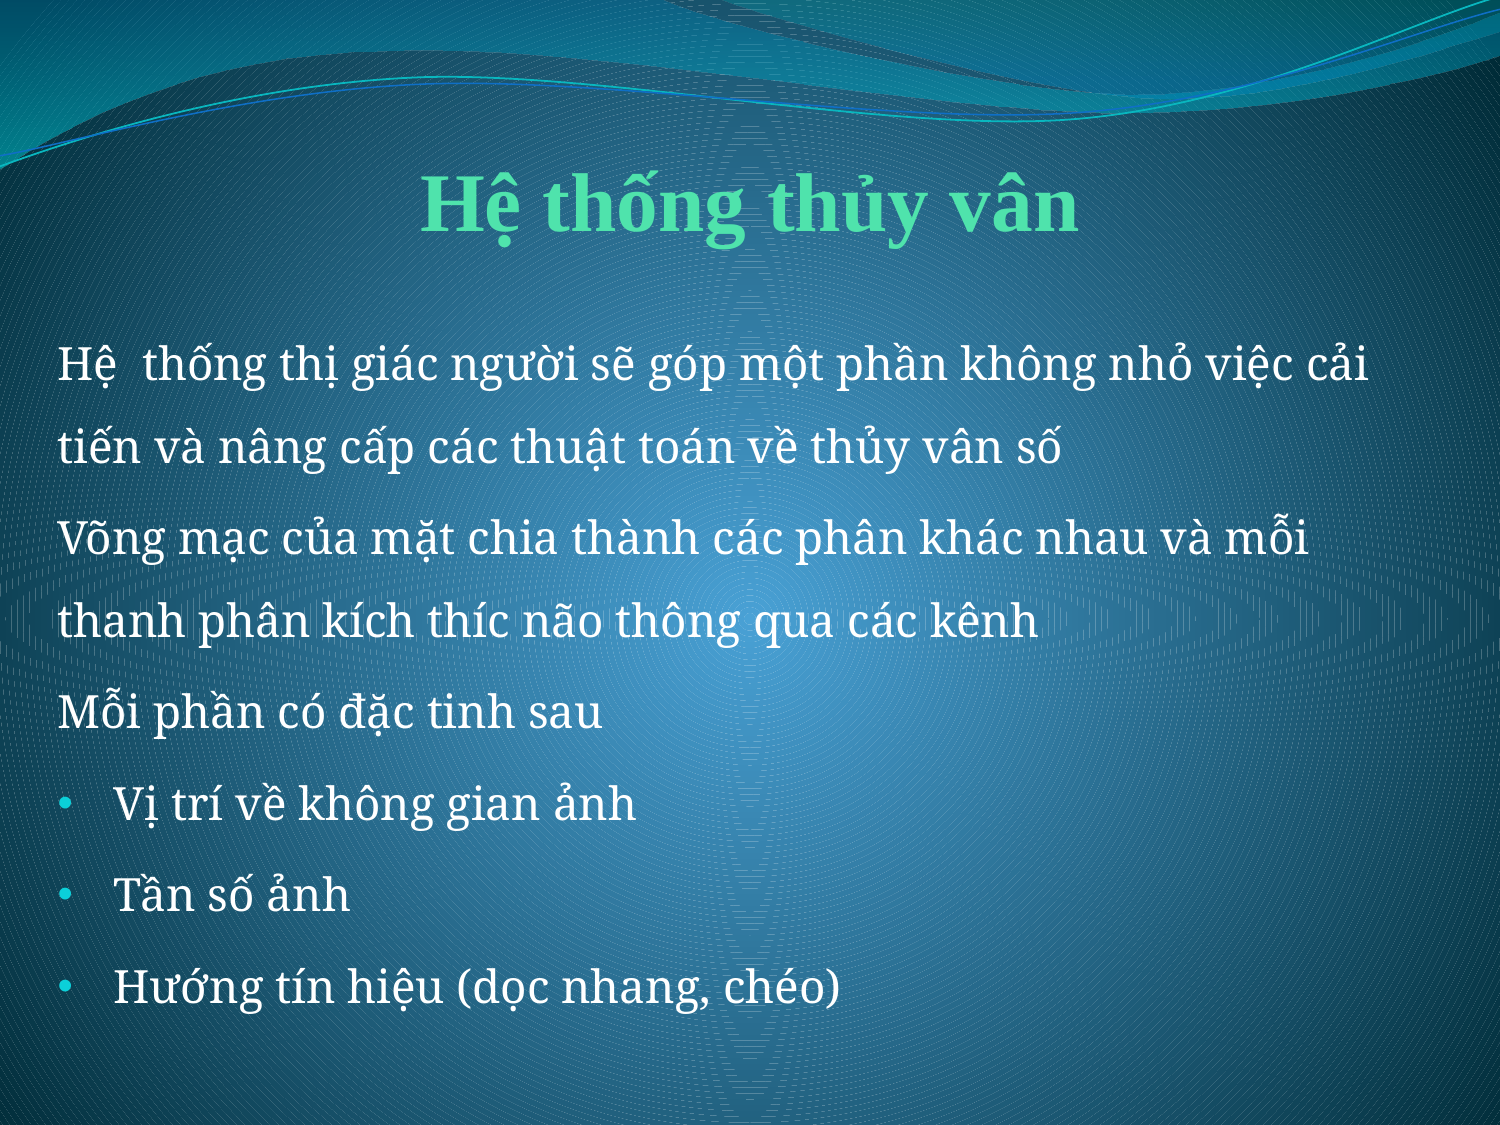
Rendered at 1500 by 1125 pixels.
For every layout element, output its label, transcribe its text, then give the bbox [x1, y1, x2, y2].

list Hệ thống thị giác người sẽ góp một phần không nhỏ việc cải tiến và nâng cấp các thuật toán về thủy vân số Võng mạc của mặt chia thành các phân khác nhau và mỗi thanh phân kích thíc não thông qua các kênh Mỗi phần có đặc tinh sau Vị trí về không gian ảnh Tần số ảnh Hướng tín hiệu (dọc nhang, chéo) [50, 299, 1450, 1075]
title Hệ thống thủy vân [0, 0, 1500, 248]
